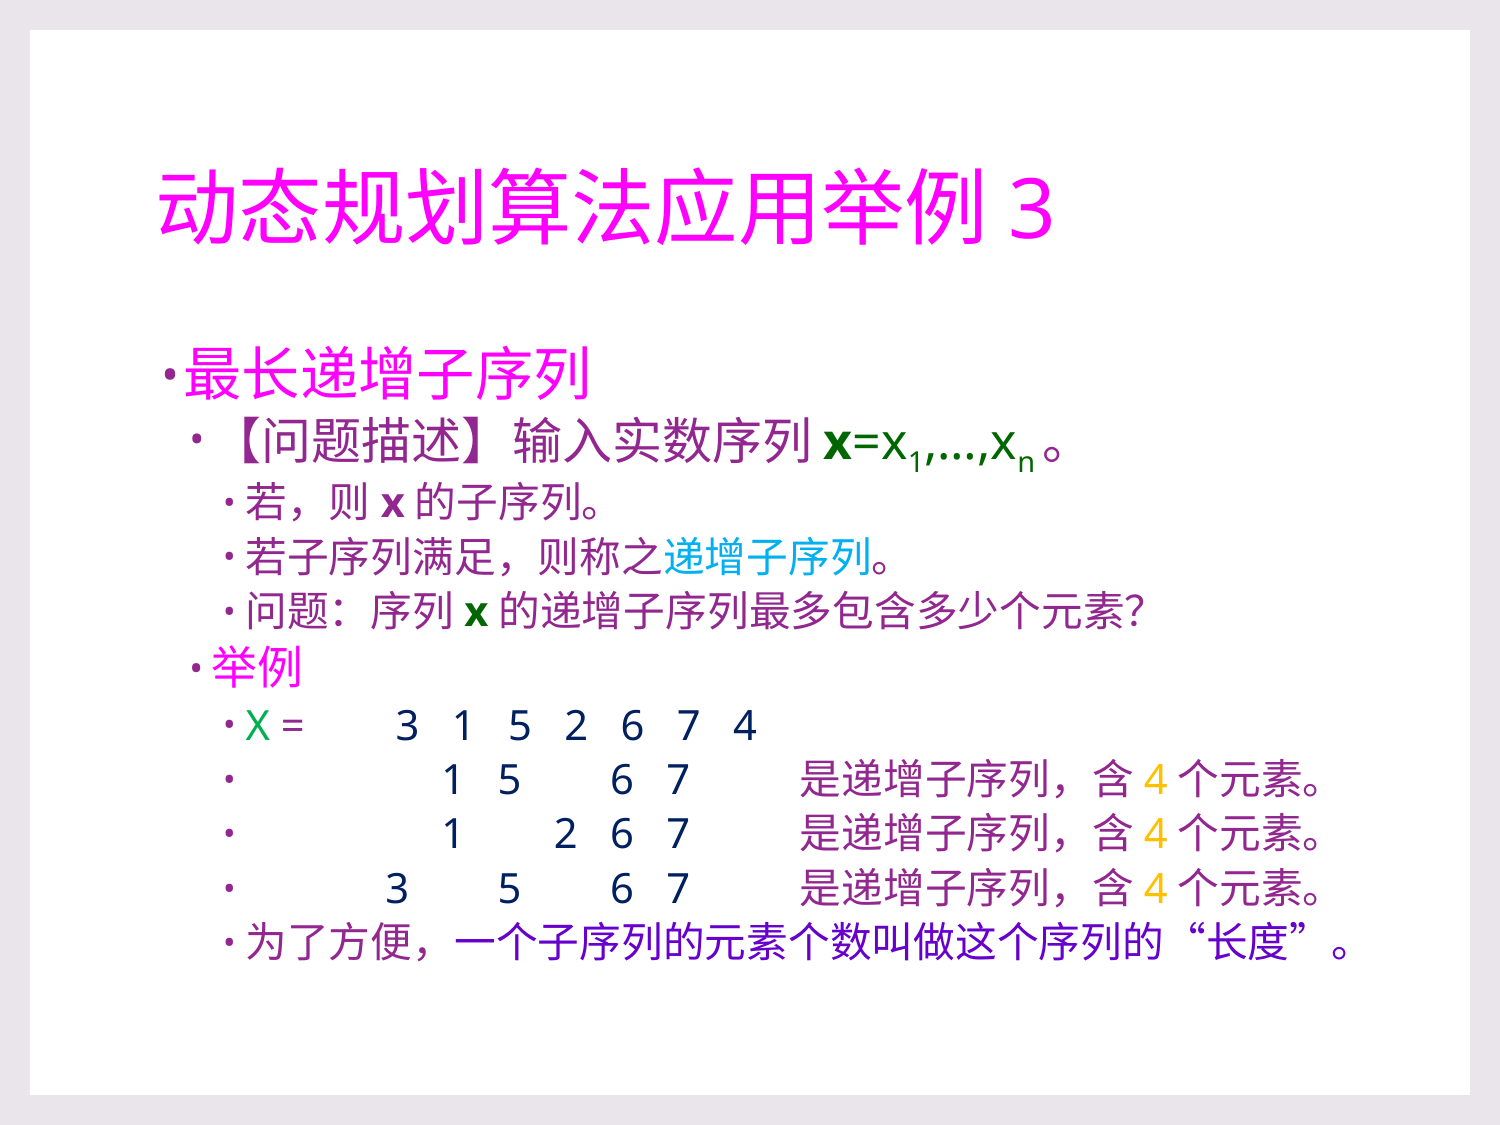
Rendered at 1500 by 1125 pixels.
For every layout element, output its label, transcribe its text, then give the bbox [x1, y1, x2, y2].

title 动态规划算法应用举例3 [140, 99, 1356, 323]
